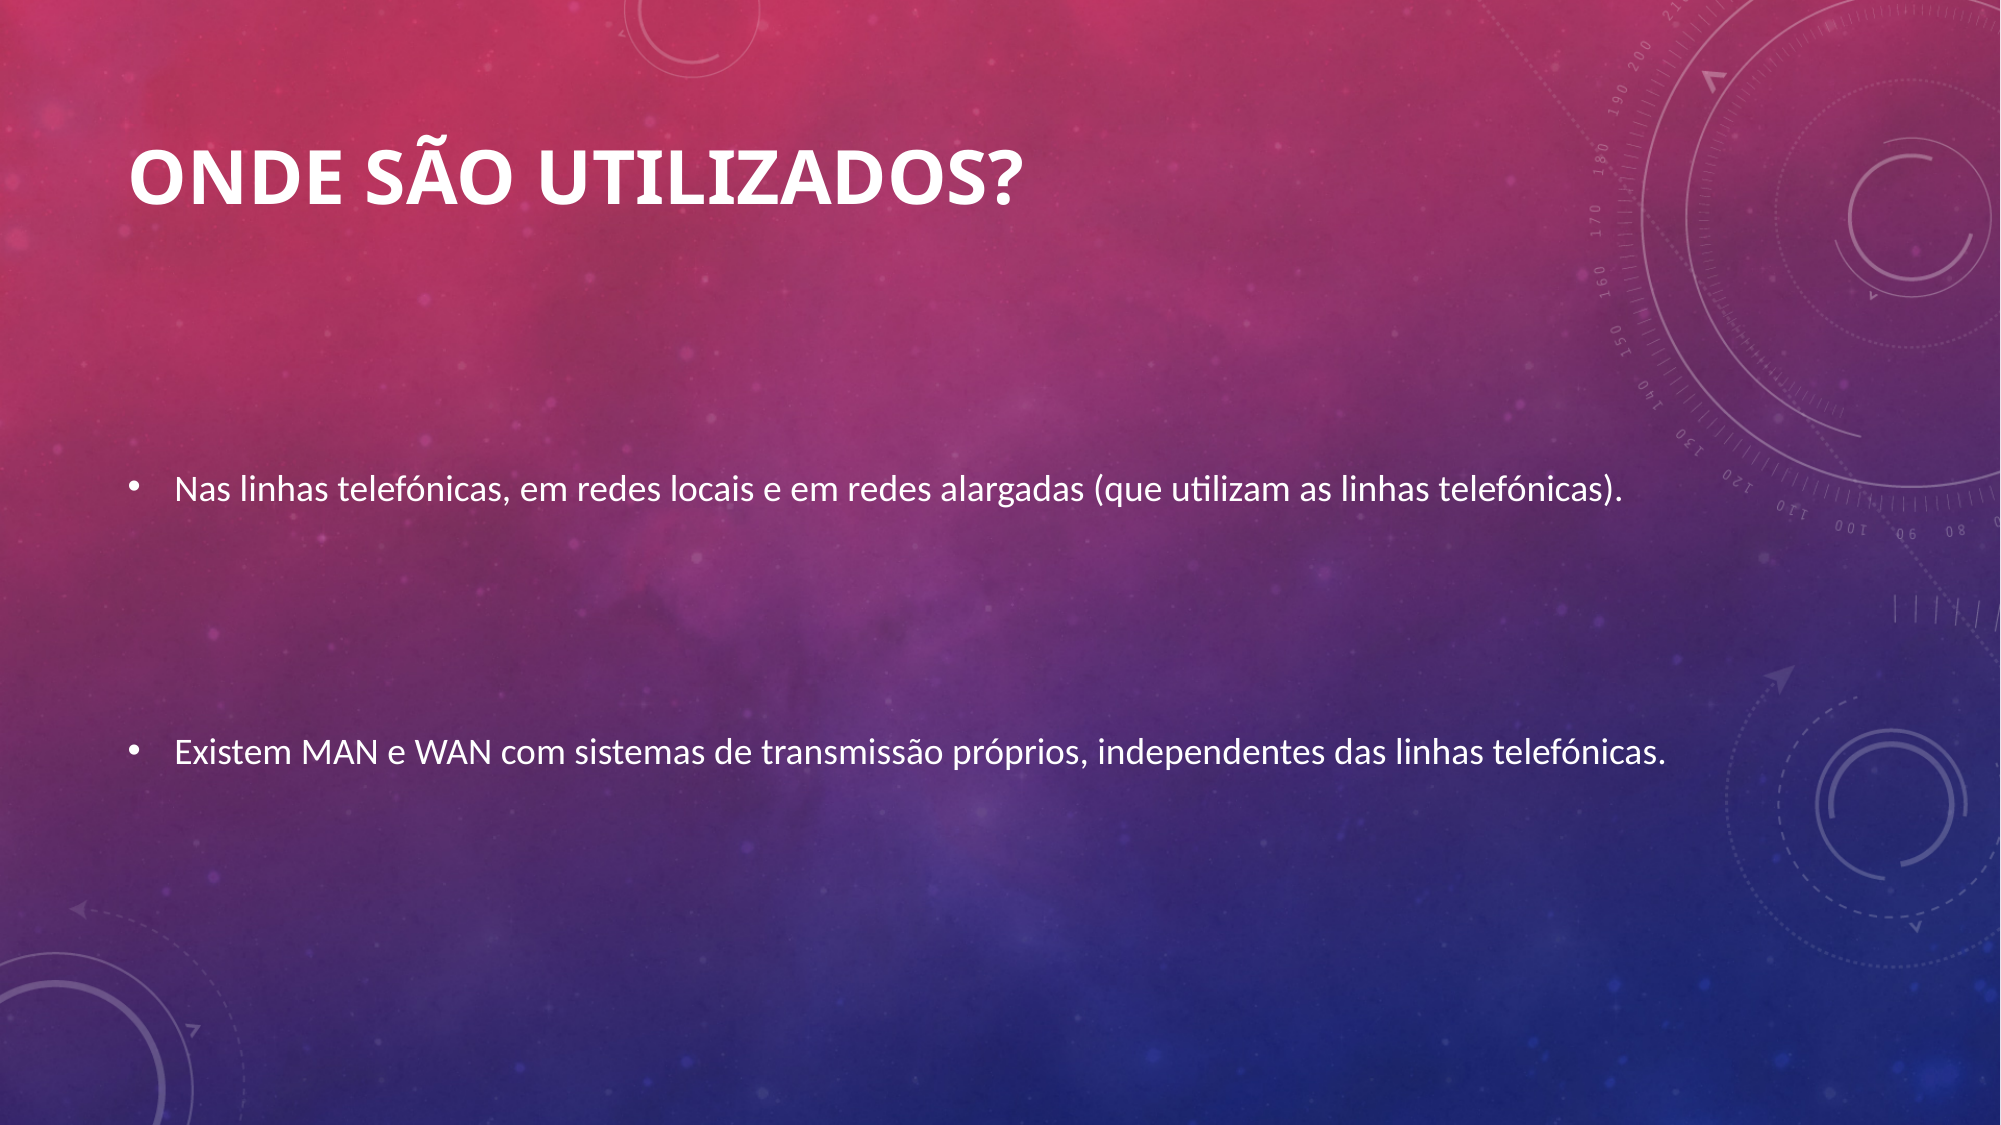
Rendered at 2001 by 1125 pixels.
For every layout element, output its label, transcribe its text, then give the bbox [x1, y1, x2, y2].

list Nas linhas telefónicas, em redes locais e em redes alargadas (que utilizam as linhas telefónicas). Existem MAN e WAN com sistemas de transmissão próprios, independentes das linhas telefónicas. [112, 351, 1775, 950]
picture [0, 0, 2001, 1125]
title Onde são utilizados? [112, 99, 1775, 339]
